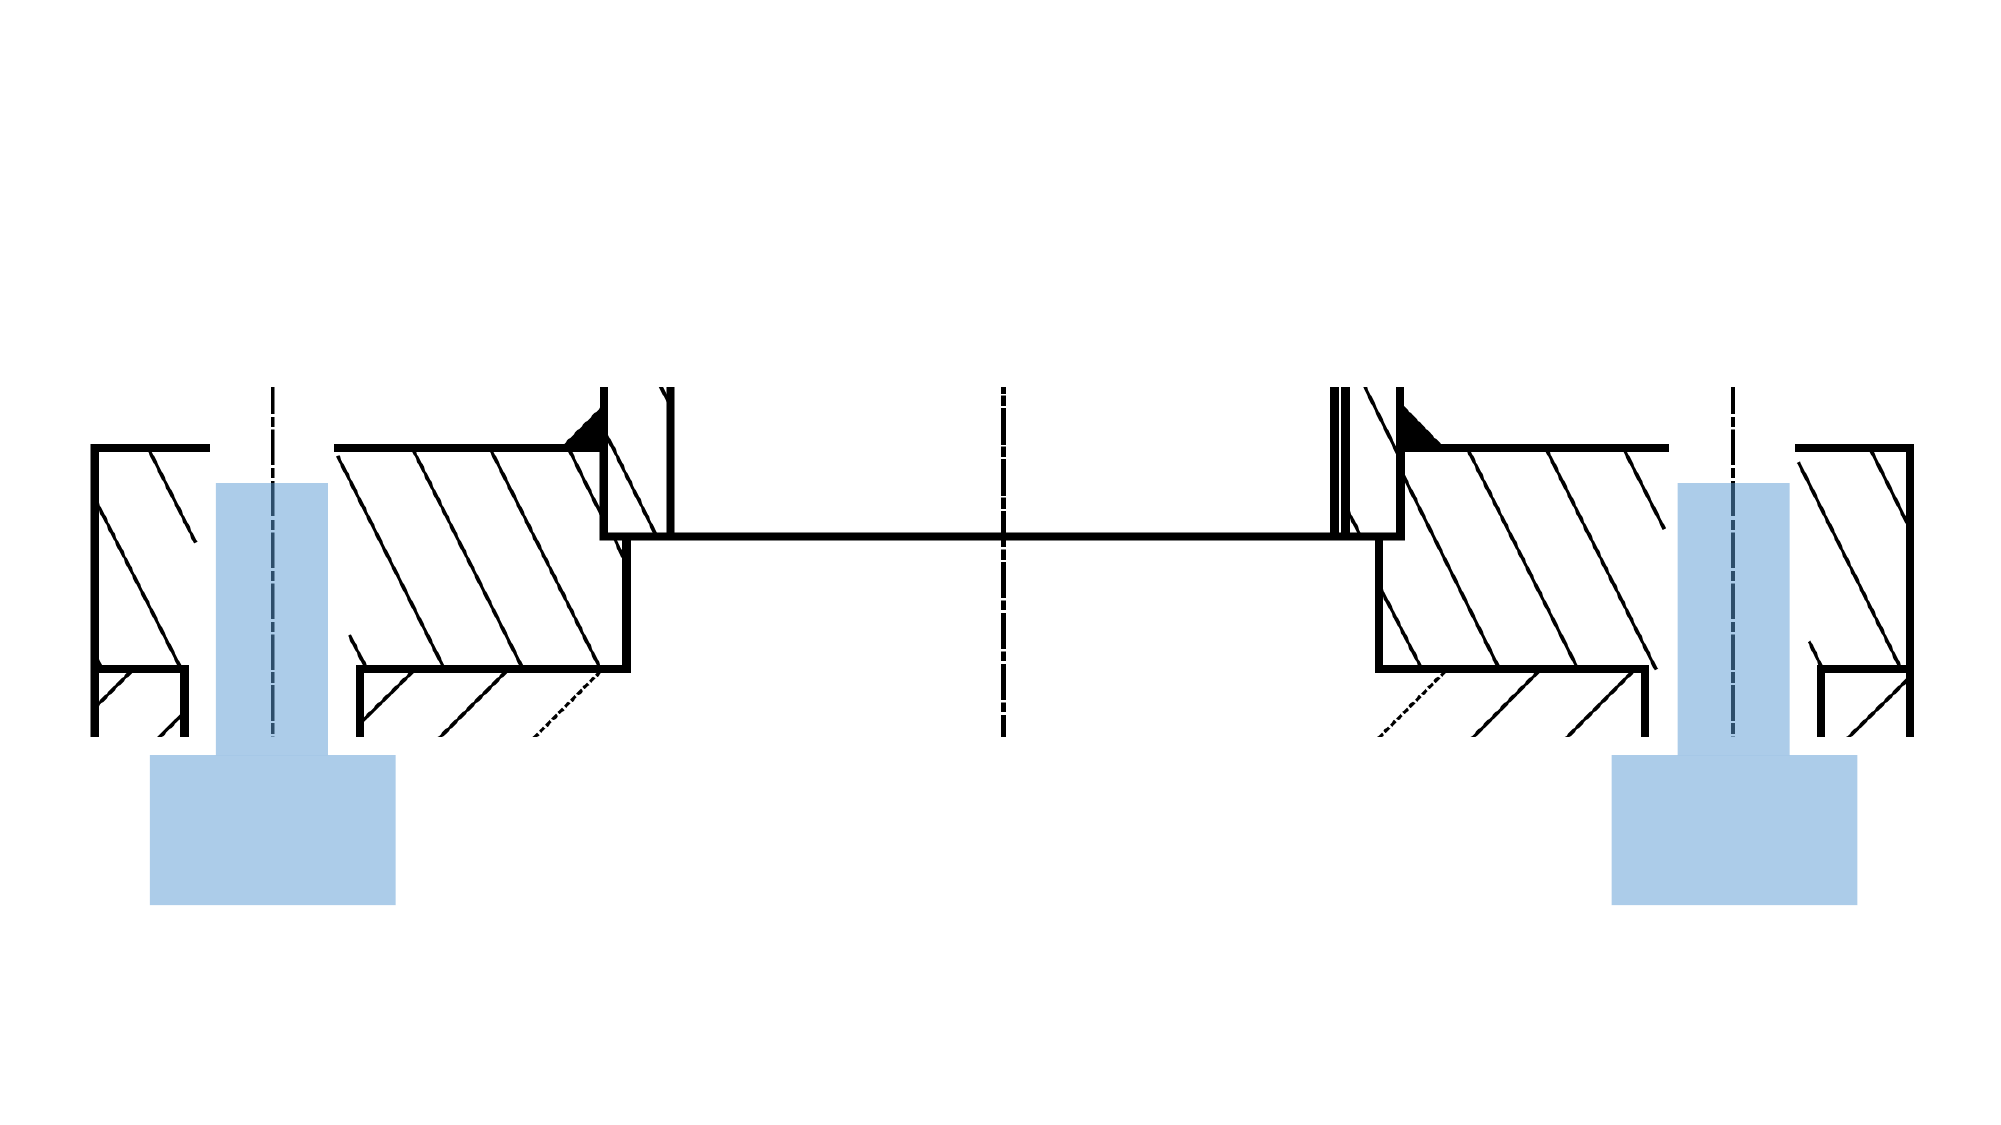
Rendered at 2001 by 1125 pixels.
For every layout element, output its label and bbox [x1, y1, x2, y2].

text_box [149, 483, 396, 906]
text_box [1611, 483, 1858, 906]
picture [24, 387, 1976, 737]
